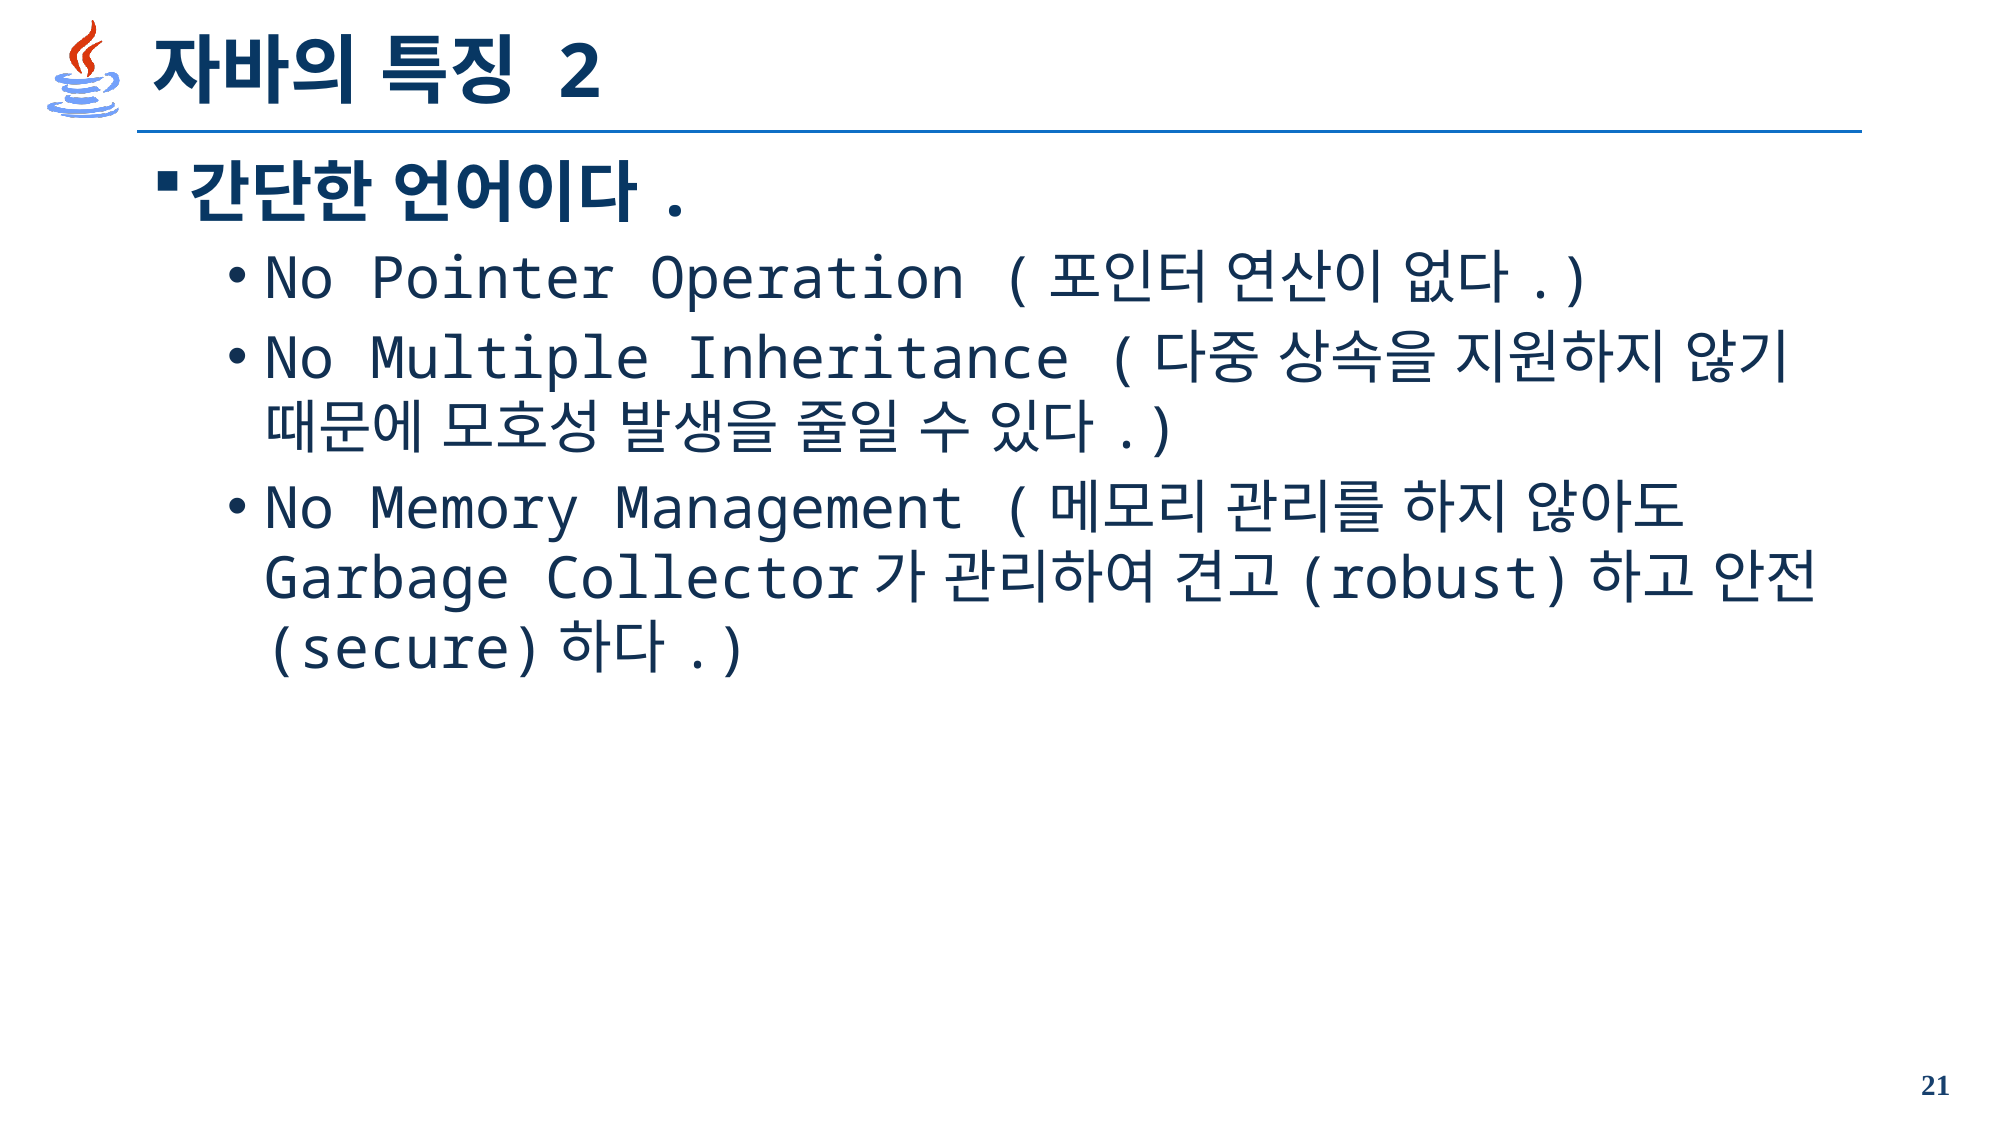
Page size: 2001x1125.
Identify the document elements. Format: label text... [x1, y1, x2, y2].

title 자바의 특징 2 [137, 21, 1863, 126]
slide_number 21 [1862, 1053, 1966, 1114]
list 간단한 언어이다. No Pointer Operation (포인터 연산이 없다.) No Multiple Inheritance (다중 상속을 지원하지 않기 때문에 모호성 발생을 줄일 수 있다.) No Memory Management (메모리 관리를 하지 않아도 Garbage Collector가 관리하여 견고(robust)하고 안전(secure)하다.) [137, 142, 1863, 1038]
picture [34, 20, 132, 118]
